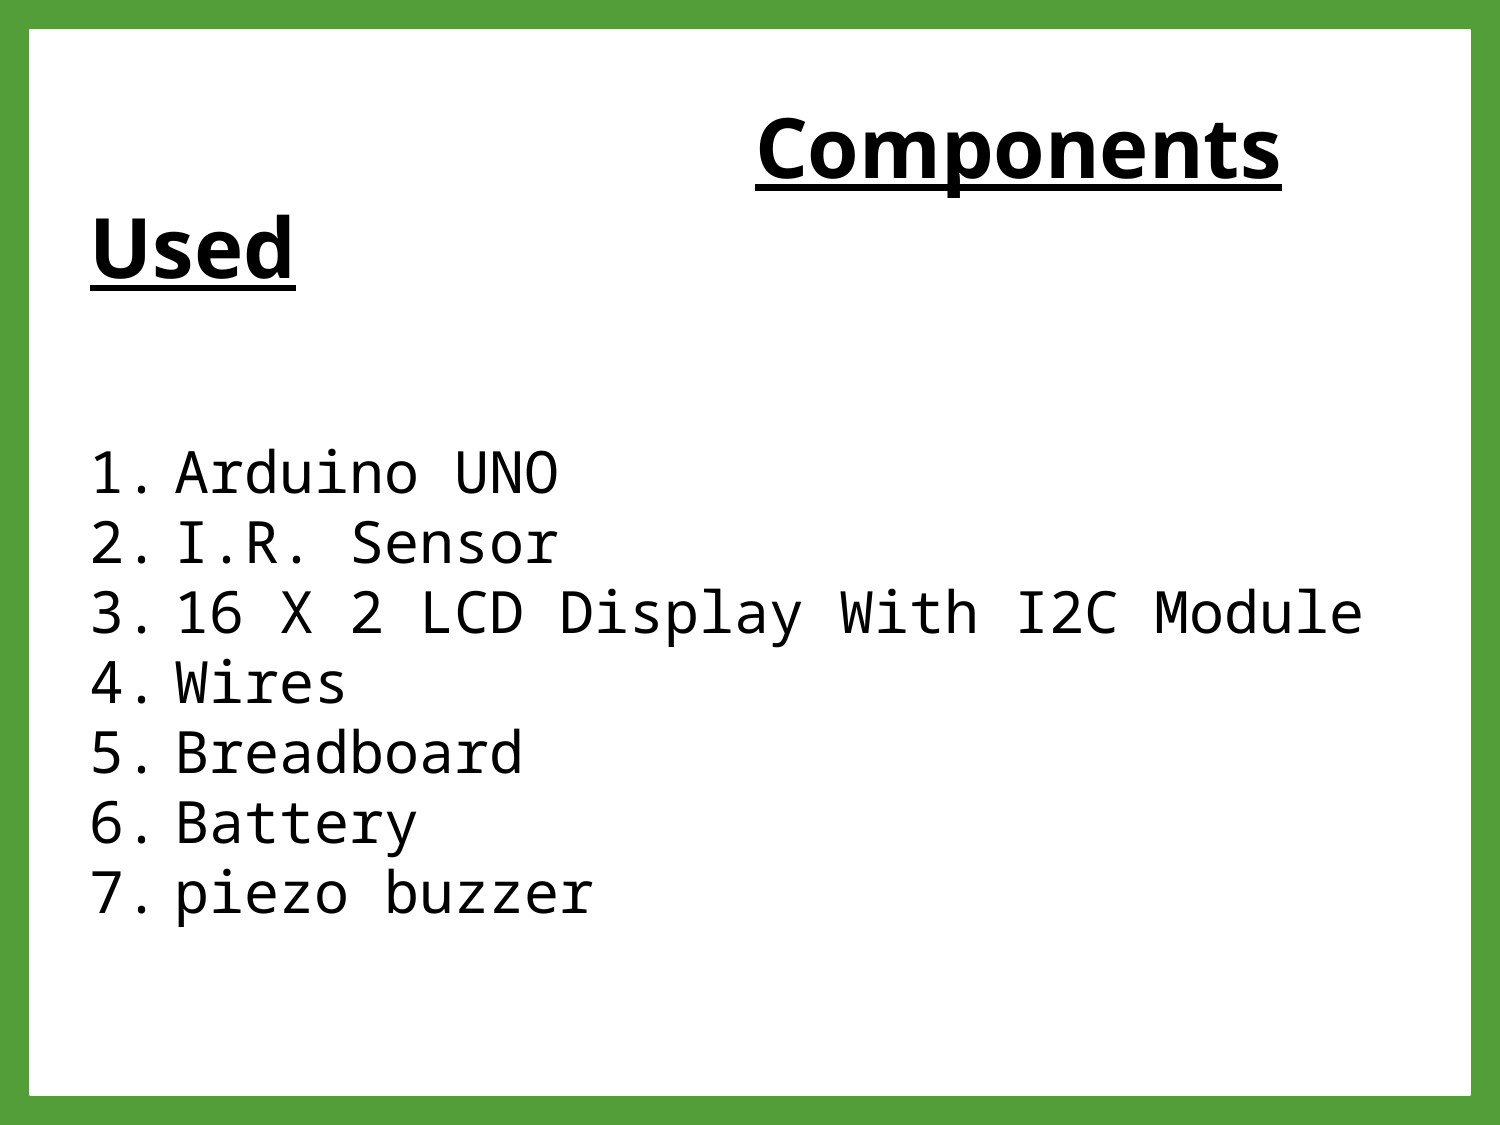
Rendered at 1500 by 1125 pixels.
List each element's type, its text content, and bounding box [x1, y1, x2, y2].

text_box Components Used Arduino UNO I.R. Sensor 16 X 2 LCD Display With I2C Module Wires Breadboard Battery piezo buzzer [74, 87, 1425, 978]
